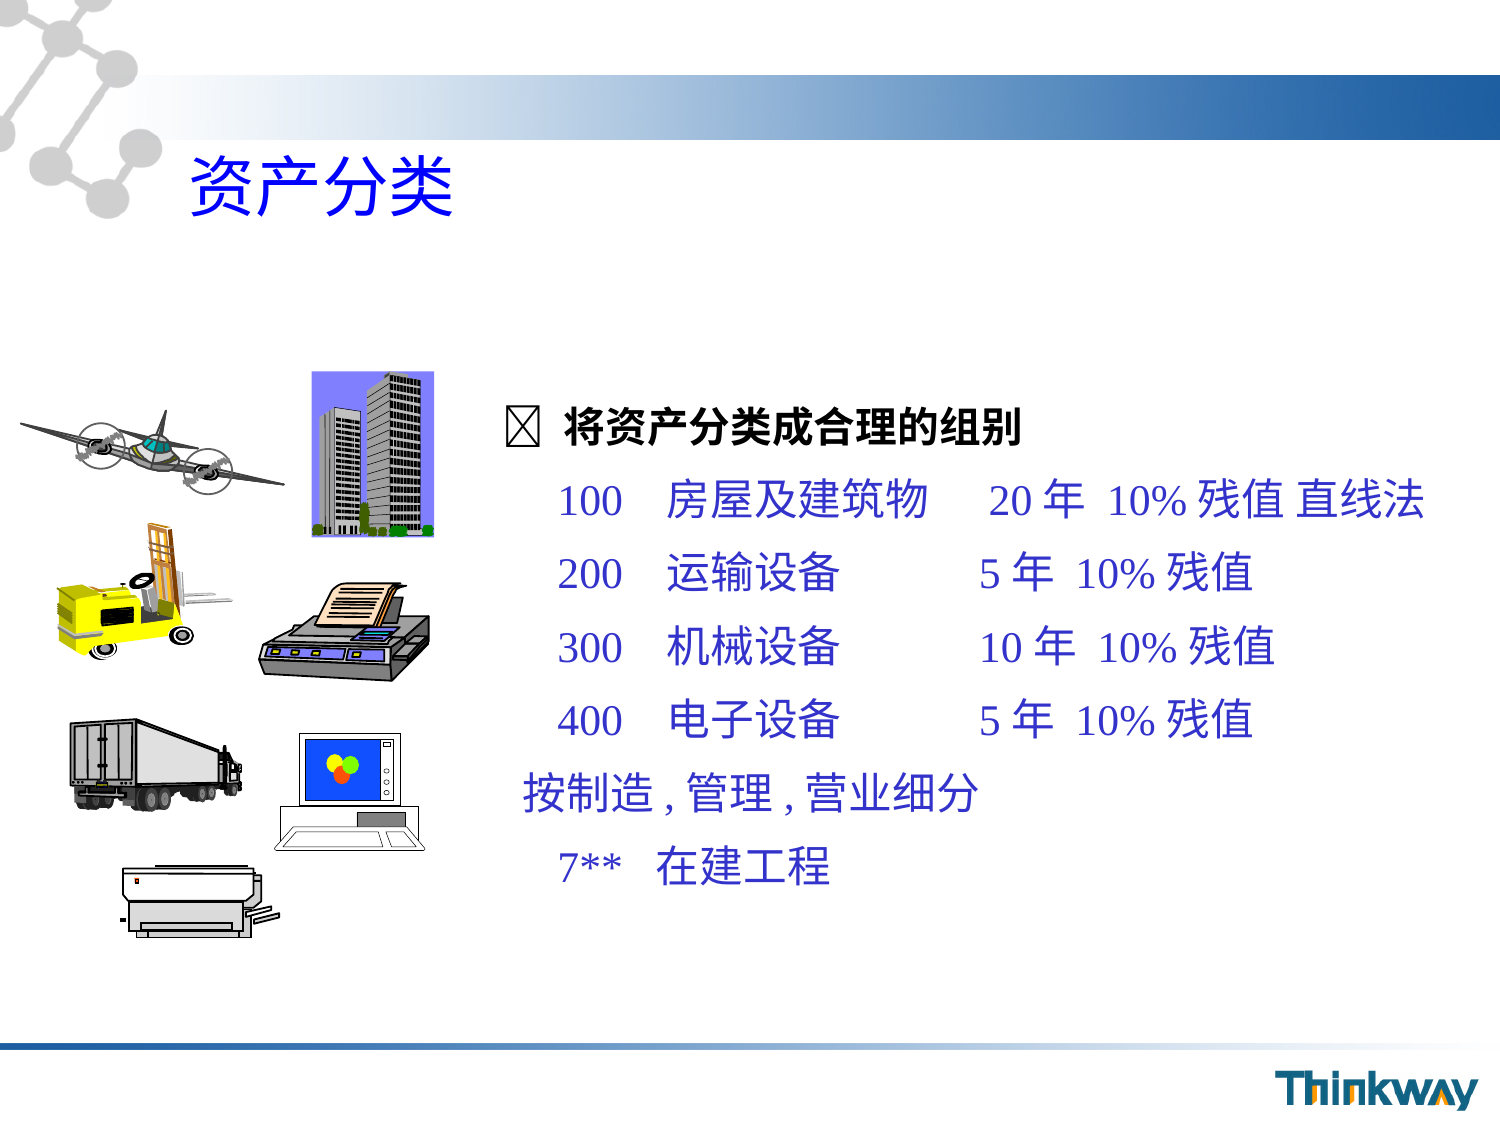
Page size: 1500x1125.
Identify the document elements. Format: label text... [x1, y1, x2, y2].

picture [0, 0, 1500, 1125]
list  将资产分类成合理的组别 100 房屋及建筑物 20年 10%残值 直线法 200 运输设备 5年 10%残值 300 机械设备 10年 10%残值 400 电子设备 5年 10%残值 按制造,管理,营业细分 7** 在建工程 [412, 373, 1450, 960]
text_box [258, 583, 429, 681]
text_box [56, 522, 234, 660]
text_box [20, 410, 285, 495]
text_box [274, 733, 426, 851]
title 资产分类 [165, 137, 479, 275]
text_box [121, 865, 280, 938]
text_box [70, 718, 242, 813]
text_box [311, 371, 435, 538]
